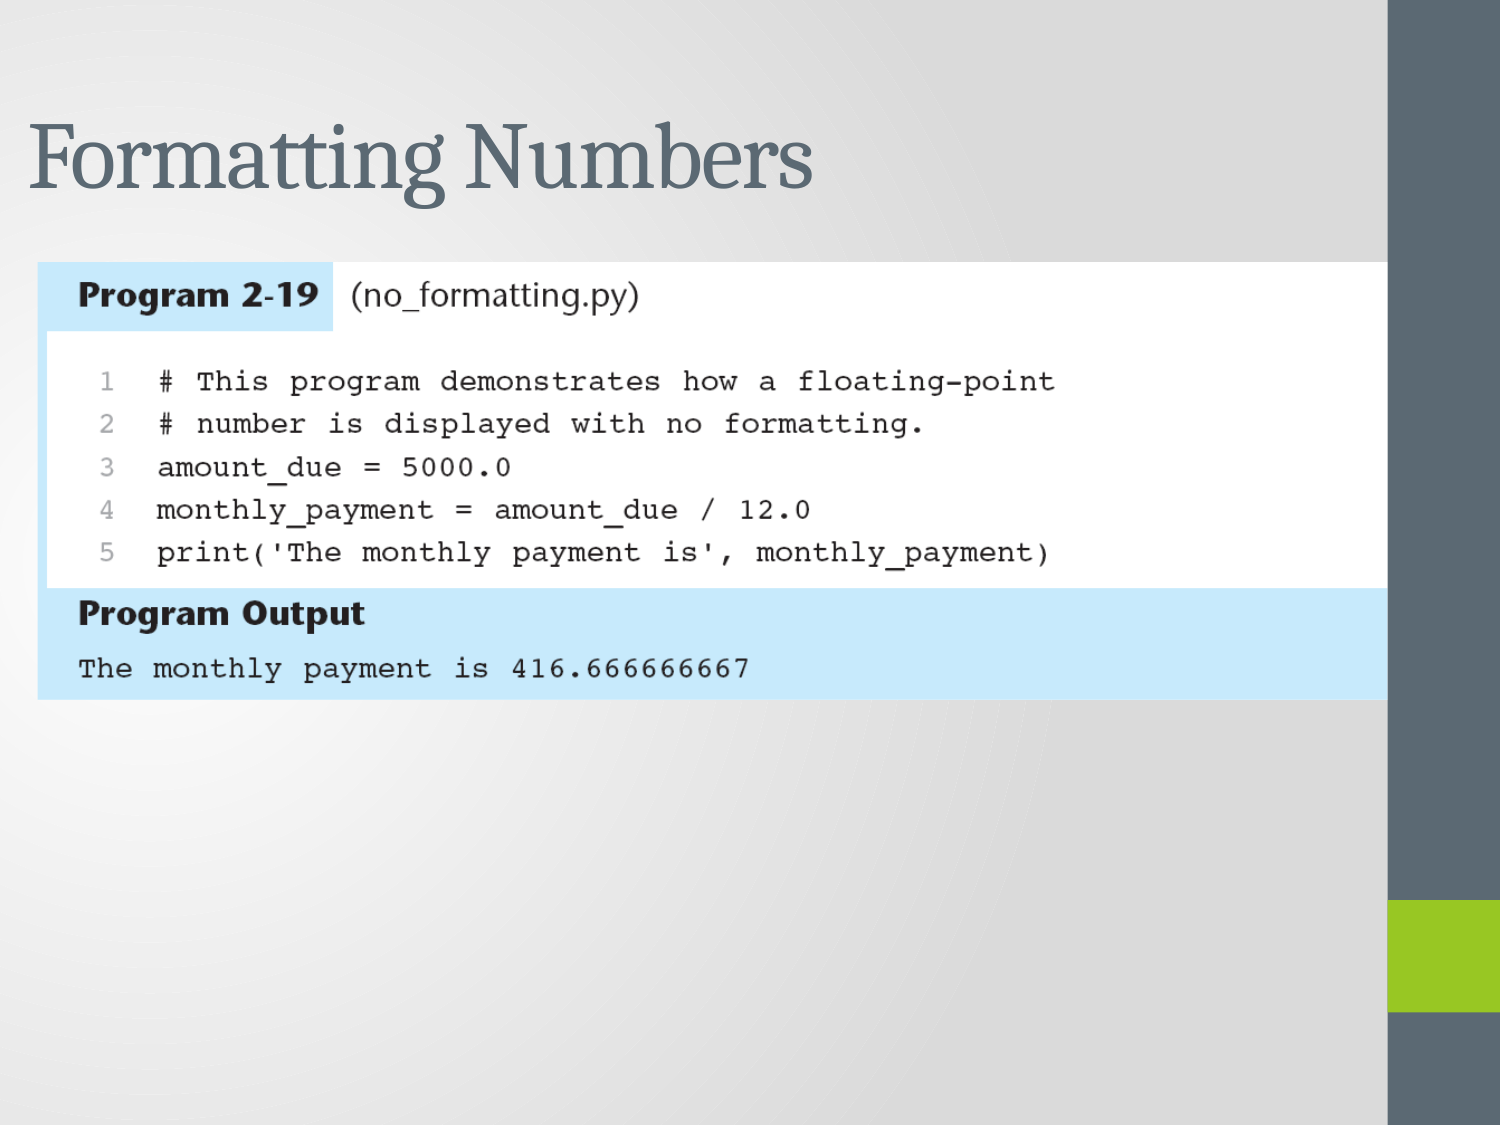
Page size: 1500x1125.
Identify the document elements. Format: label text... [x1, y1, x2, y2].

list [36, 261, 1388, 700]
title Formatting Numbers [12, 75, 1363, 225]
